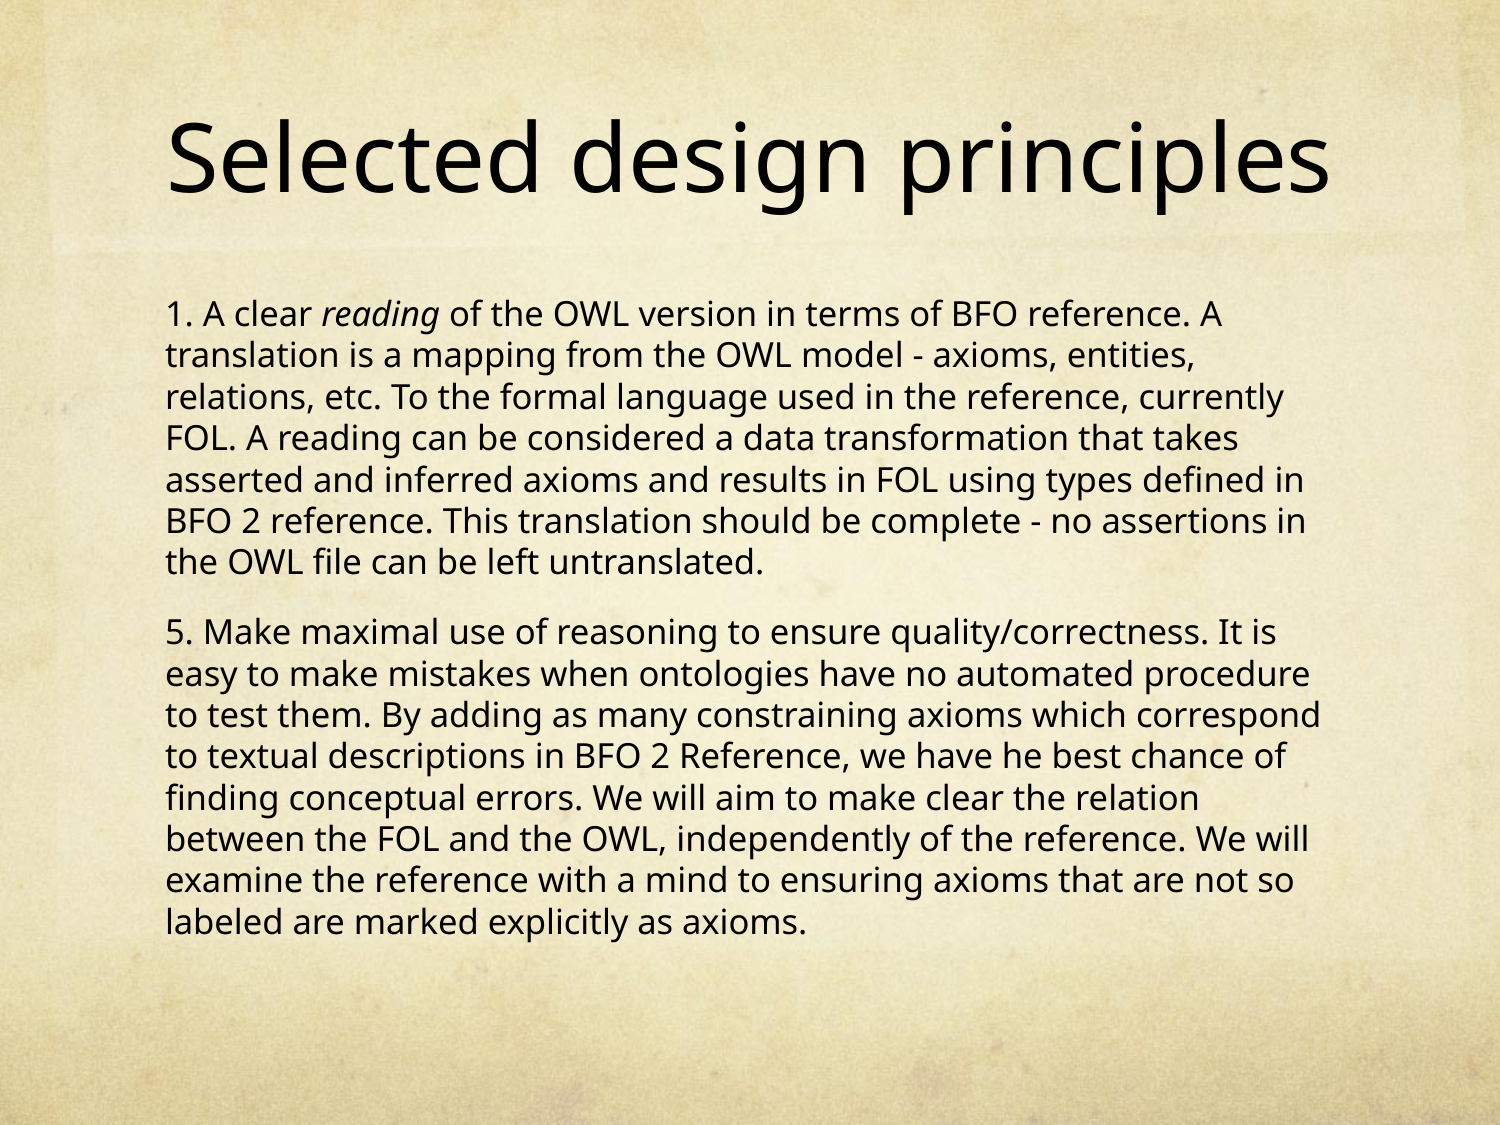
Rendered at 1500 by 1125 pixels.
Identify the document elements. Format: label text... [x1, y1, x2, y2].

title Selected design principles [150, 82, 1350, 225]
picture [0, 0, 1500, 1125]
list 1. A clear reading of the OWL version in terms of BFO reference. A translation is a mapping from the OWL model - axioms, entities, relations, etc. To the formal language used in the reference, currently FOL. A reading can be considered a data transformation that takes asserted and inferred axioms and results in FOL using types defined in BFO 2 reference. This translation should be complete - no assertions in the OWL file can be left untranslated. 5. Make maximal use of reasoning to ensure quality/correctness. It is easy to make mistakes when ontologies have no automated procedure to test them. By adding as many constraining axioms which correspond to textual descriptions in BFO 2 Reference, we have he best chance of finding conceptual errors. We will aim to make clear the relation between the FOL and the OWL, independently of the reference. We will examine the reference with a mind to ensuring axioms that are not so labeled are marked explicitly as axioms. [150, 284, 1350, 950]
